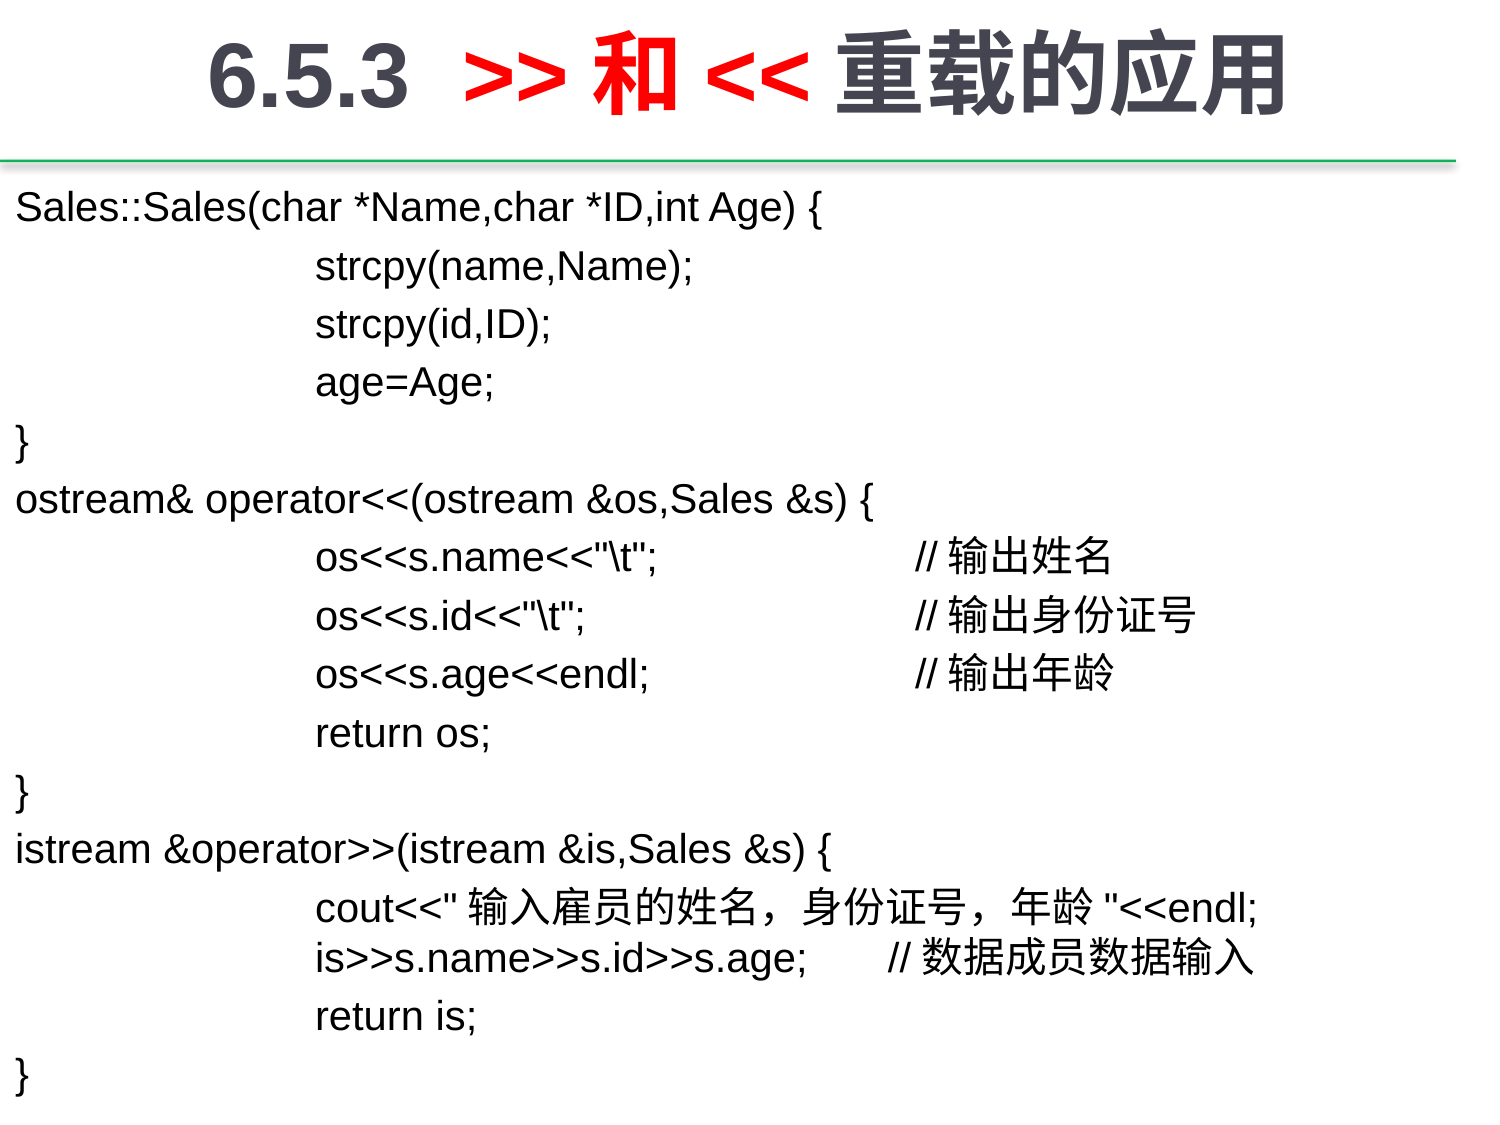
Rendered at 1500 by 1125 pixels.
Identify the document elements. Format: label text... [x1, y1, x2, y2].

title 6.5.3 >>和<<重载的应用 [112, 0, 1388, 142]
list Sales::Sales(char *Name,char *ID,int Age) { strcpy(name,Name); strcpy(id,ID); age=Age; } ostream& operator<<(ostream &os,Sales &s) { os<<s.name<<"\t"; //输出姓名 os<<s.id<<"\t"; //输出身份证号 os<<s.age<<endl; //输出年龄 return os; } istream &operator>>(istream &is,Sales &s) { cout<<"输入雇员的姓名，身份证号，年龄"<<endl; is>>s.name>>s.id>>s.age; //数据成员数据输入 return is; } [0, 172, 1456, 1125]
